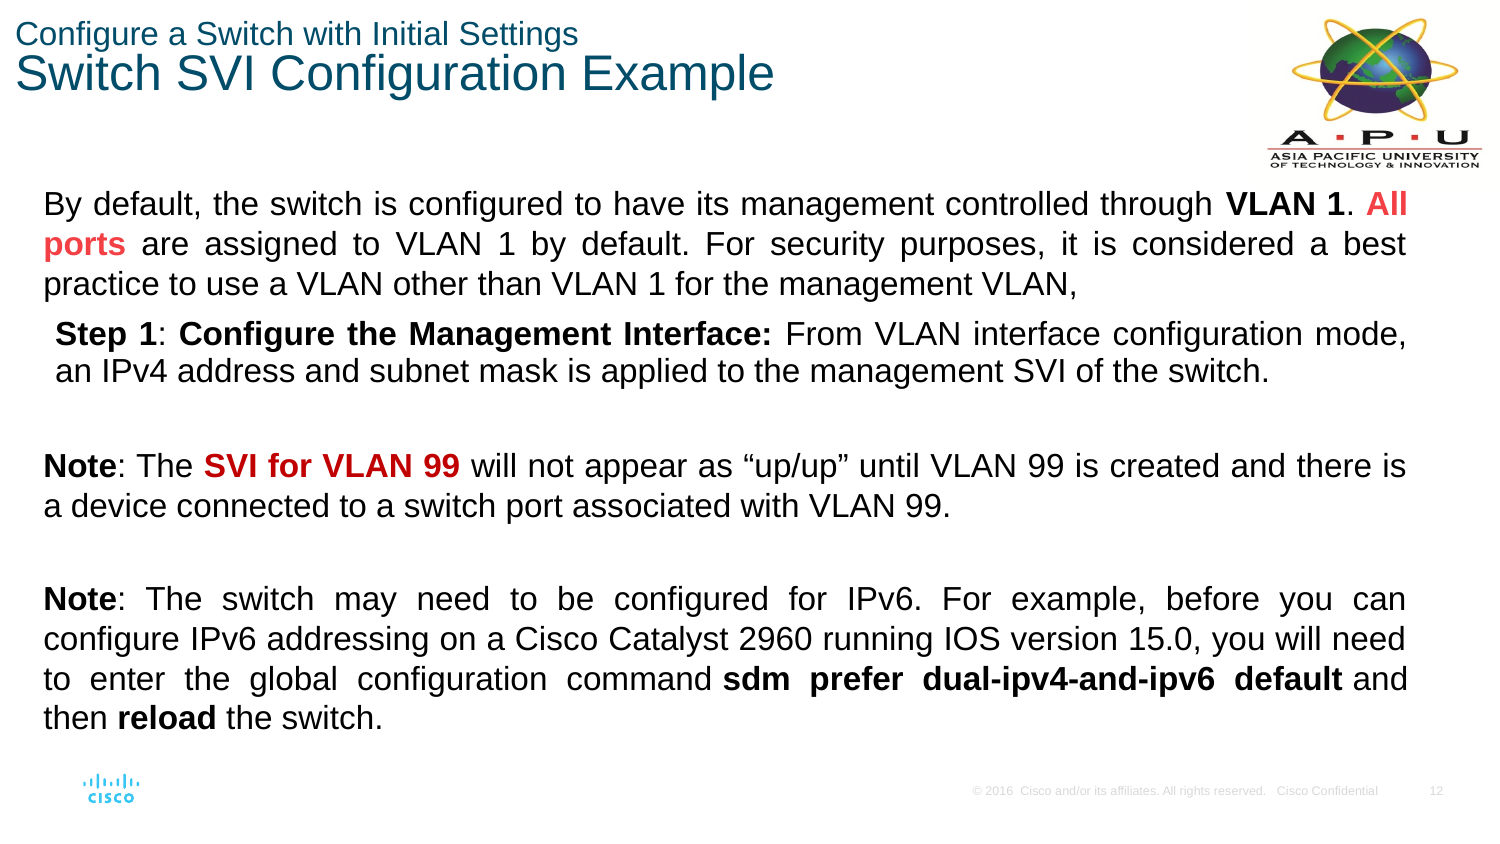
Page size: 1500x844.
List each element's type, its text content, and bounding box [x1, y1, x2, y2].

picture [1251, 0, 1500, 187]
title Configure a Switch with Initial Settings Switch SVI Configuration Example [0, 0, 1369, 121]
list By default, the switch is configured to have its management controlled through VLAN 1. All ports are assigned to VLAN 1 by default. For security purposes, it is considered a best practice to use a VLAN other than VLAN 1 for the management VLAN, Step 1: Configure the Management Interface: From VLAN interface configuration mode, an IPv4 address and subnet mask is applied to the management SVI of the switch. Note: The SVI for VLAN 99 will not appear as “up/up” until VLAN 99 is created and there is a device connected to a switch port associated with VLAN 99. Note: The switch may need to be configured for IPv6. For example, before you can configure IPv6 addressing on a Cisco Catalyst 2960 running IOS version 15.0, you will need to enter the global configuration command sdm prefer dual-ipv4-and-ipv6 default and then reload the switch. [28, 174, 1424, 781]
